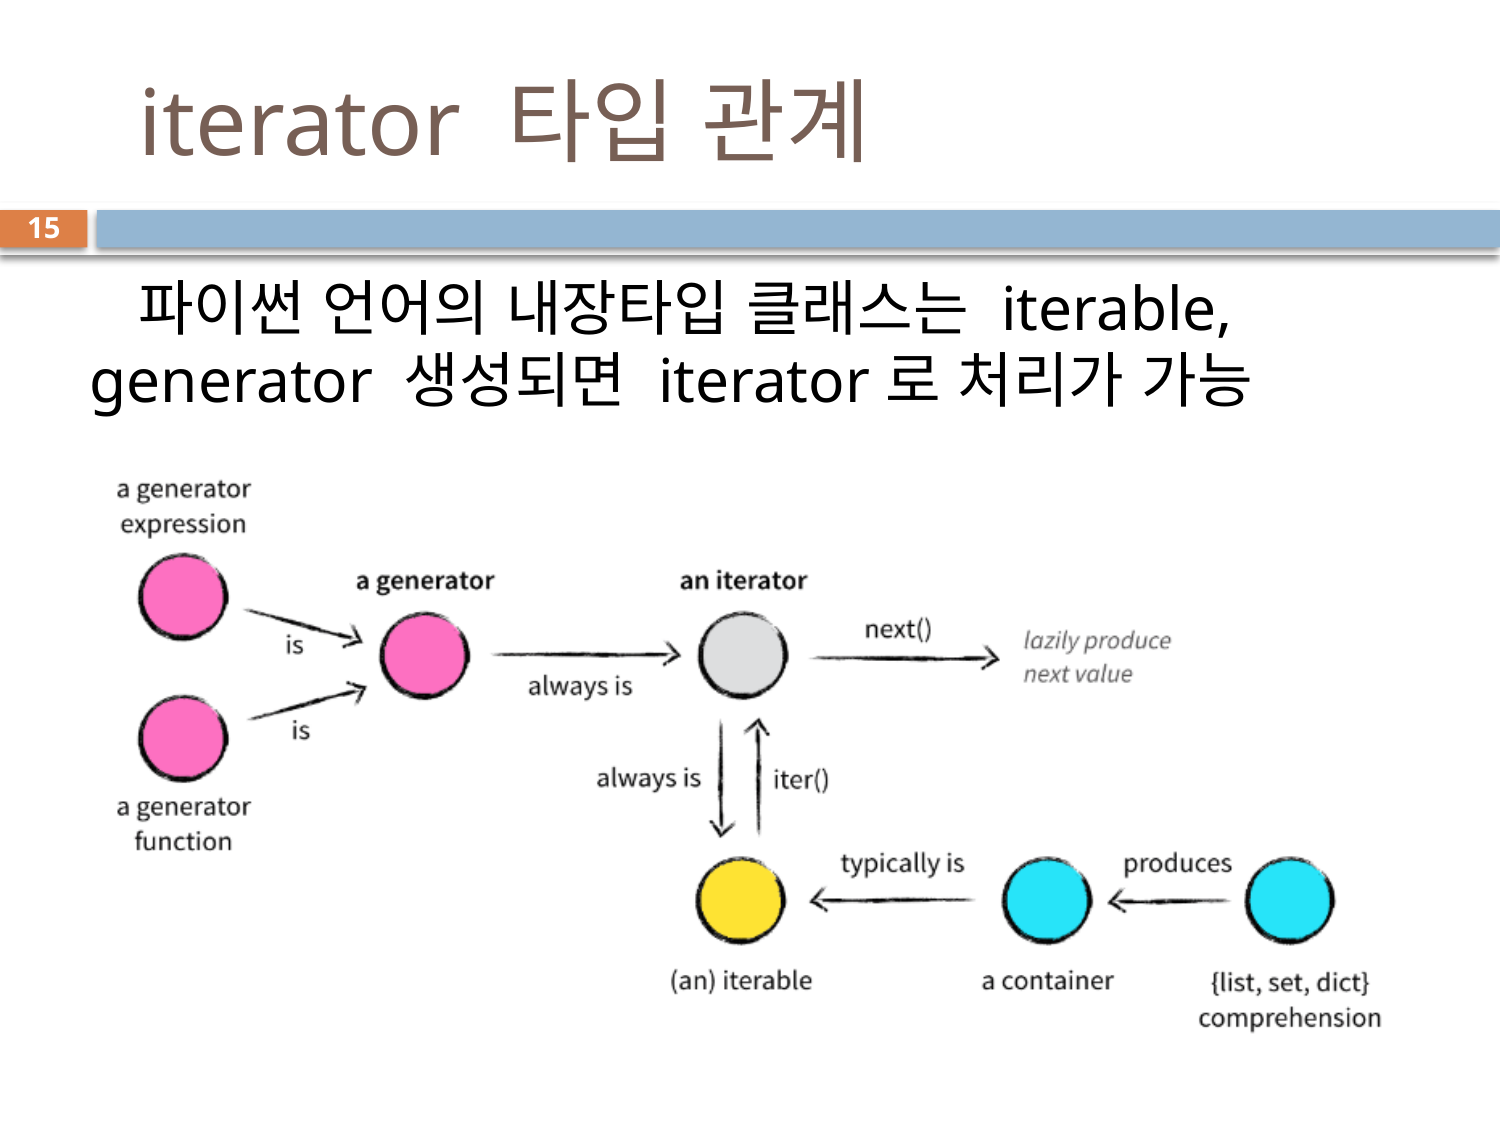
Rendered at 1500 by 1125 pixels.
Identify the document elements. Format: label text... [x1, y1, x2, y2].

list 파이썬 언어의 내장타입 클래스는 iterable, generator 생성되면 iterator로 처리가 가능 [75, 262, 1425, 563]
title iterator 타입 관계 [100, 37, 1438, 200]
slide_number 15 [0, 208, 88, 249]
picture [76, 455, 1412, 1071]
